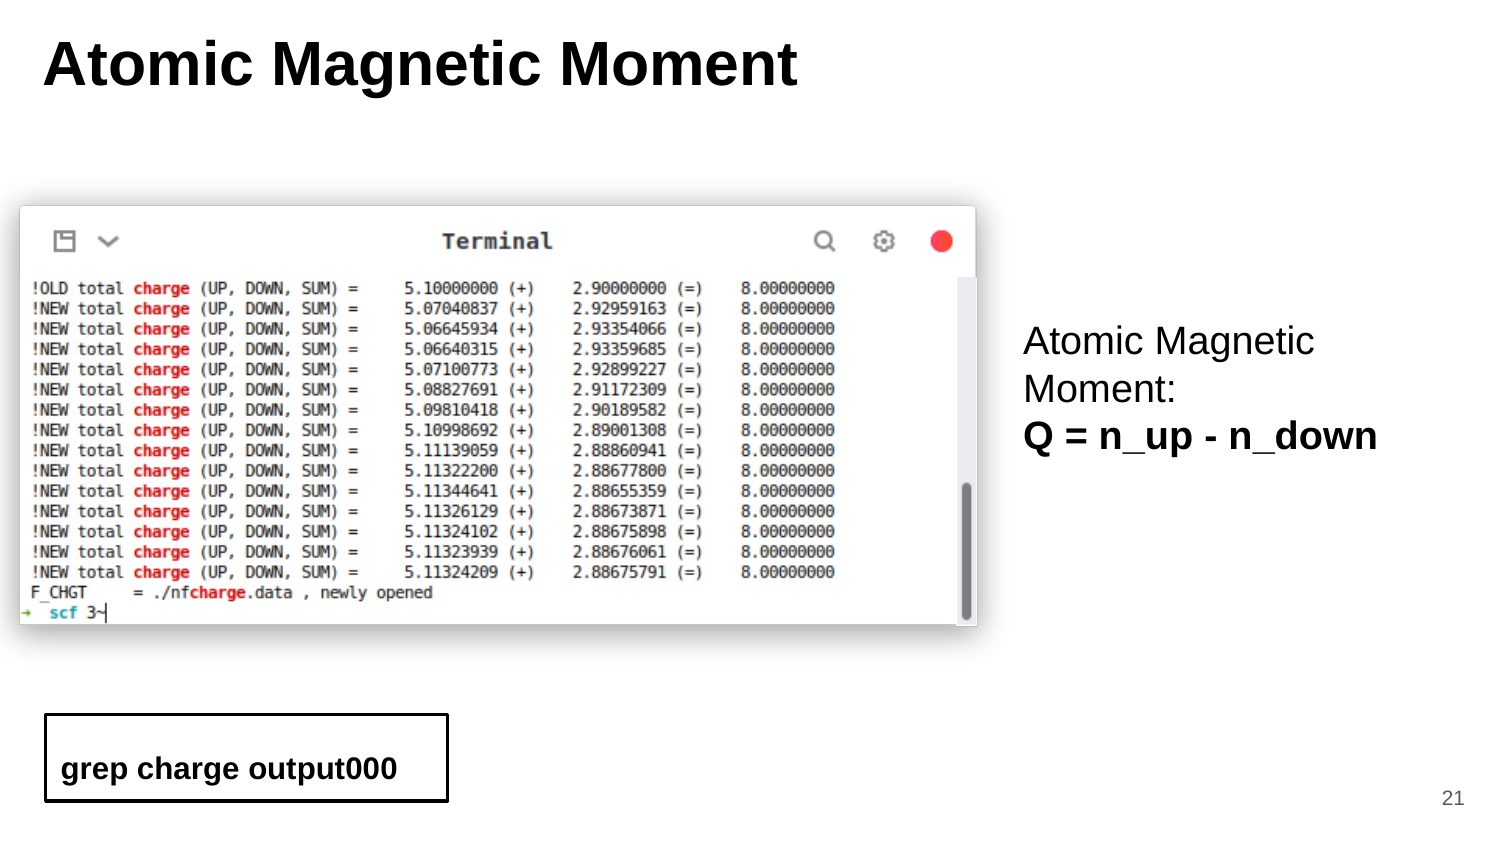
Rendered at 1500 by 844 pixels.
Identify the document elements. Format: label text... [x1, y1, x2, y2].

text_box grep charge output000 [45, 714, 448, 801]
title Atomic Magnetic Moment [27, 8, 982, 102]
text_box Atomic Magnetic Moment: Q = n_up - n_down [1028, 300, 1421, 473]
picture [0, 165, 1024, 679]
slide_number ‹#› [1389, 764, 1480, 830]
